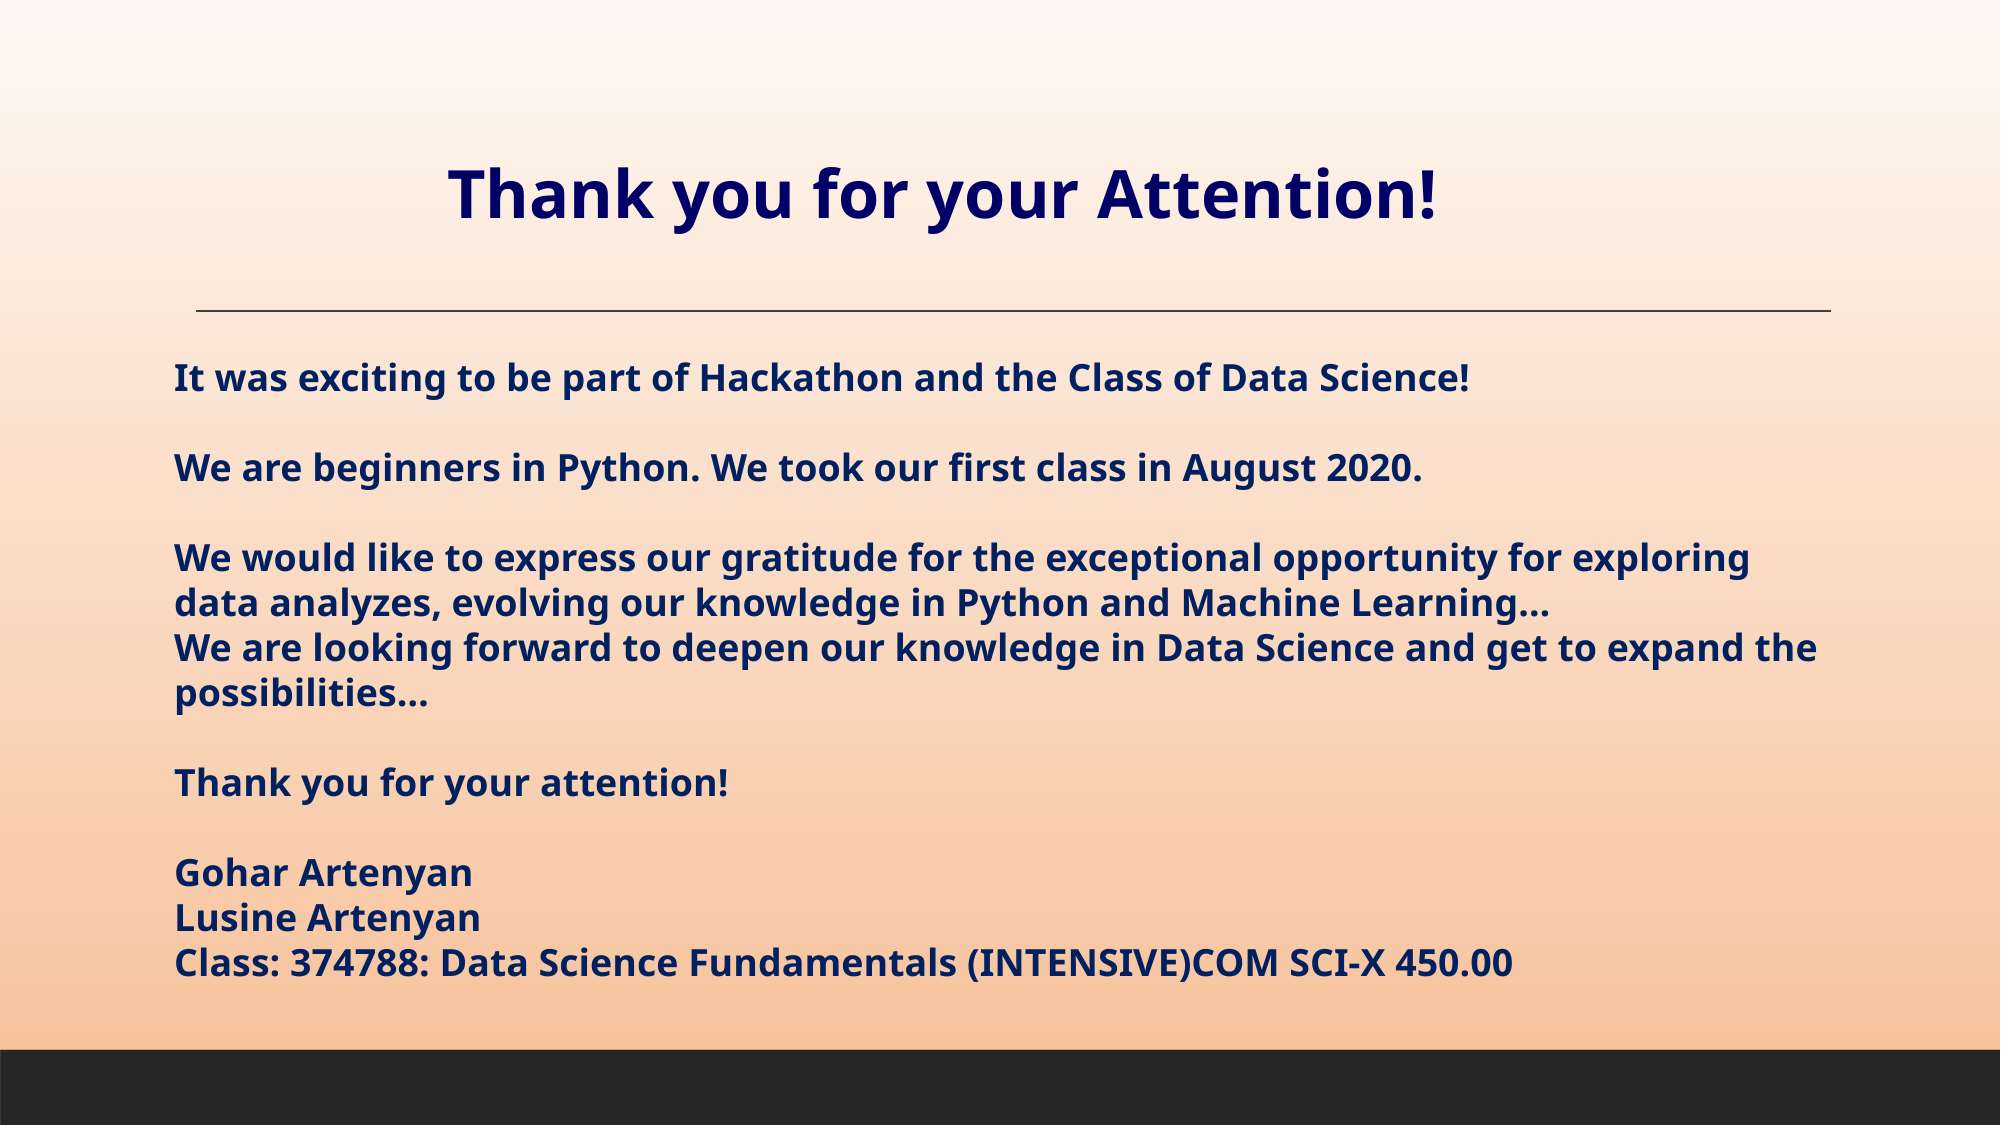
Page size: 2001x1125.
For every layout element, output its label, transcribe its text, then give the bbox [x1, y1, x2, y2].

text_box It was exciting to be part of Hackathon and the Class of Data Science! We are beginners in Python. We took our first class in August 2020. We would like to express our gratitude for the exceptional opportunity for exploring data analyzes, evolving our knowledge in Python and Machine Learning… We are looking forward to deepen our knowledge in Data Science and get to expand the possibilities… Thank you for your attention! Gohar Artenyan Lusine Artenyan Class: 374788: Data Science Fundamentals (INTENSIVE)COM SCI-X 450.00 [159, 346, 1841, 992]
text_box Thank you for your Attention! [243, 144, 1641, 240]
